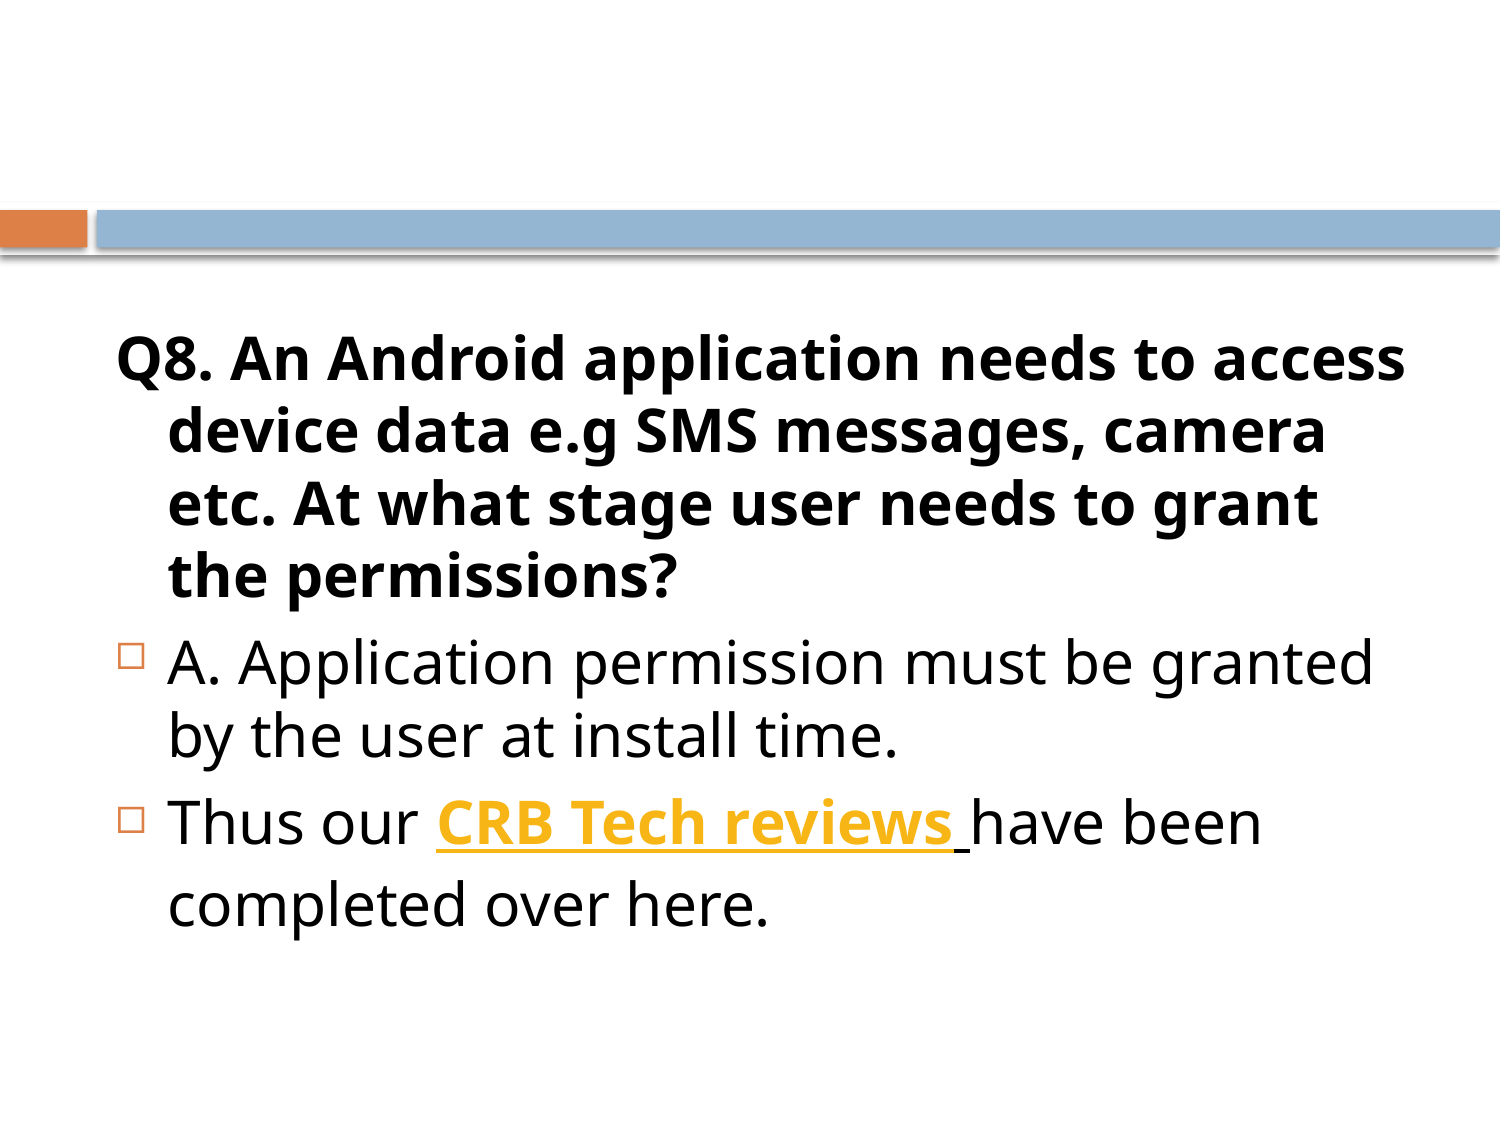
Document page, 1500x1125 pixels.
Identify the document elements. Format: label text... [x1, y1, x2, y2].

list Q8. An Android application needs to access device data e.g SMS messages, camera etc. At what stage user needs to grant the permissions? A. Application permission must be granted by the user at install time. Thus our CRB Tech reviews have been completed over here. [100, 312, 1438, 1050]
